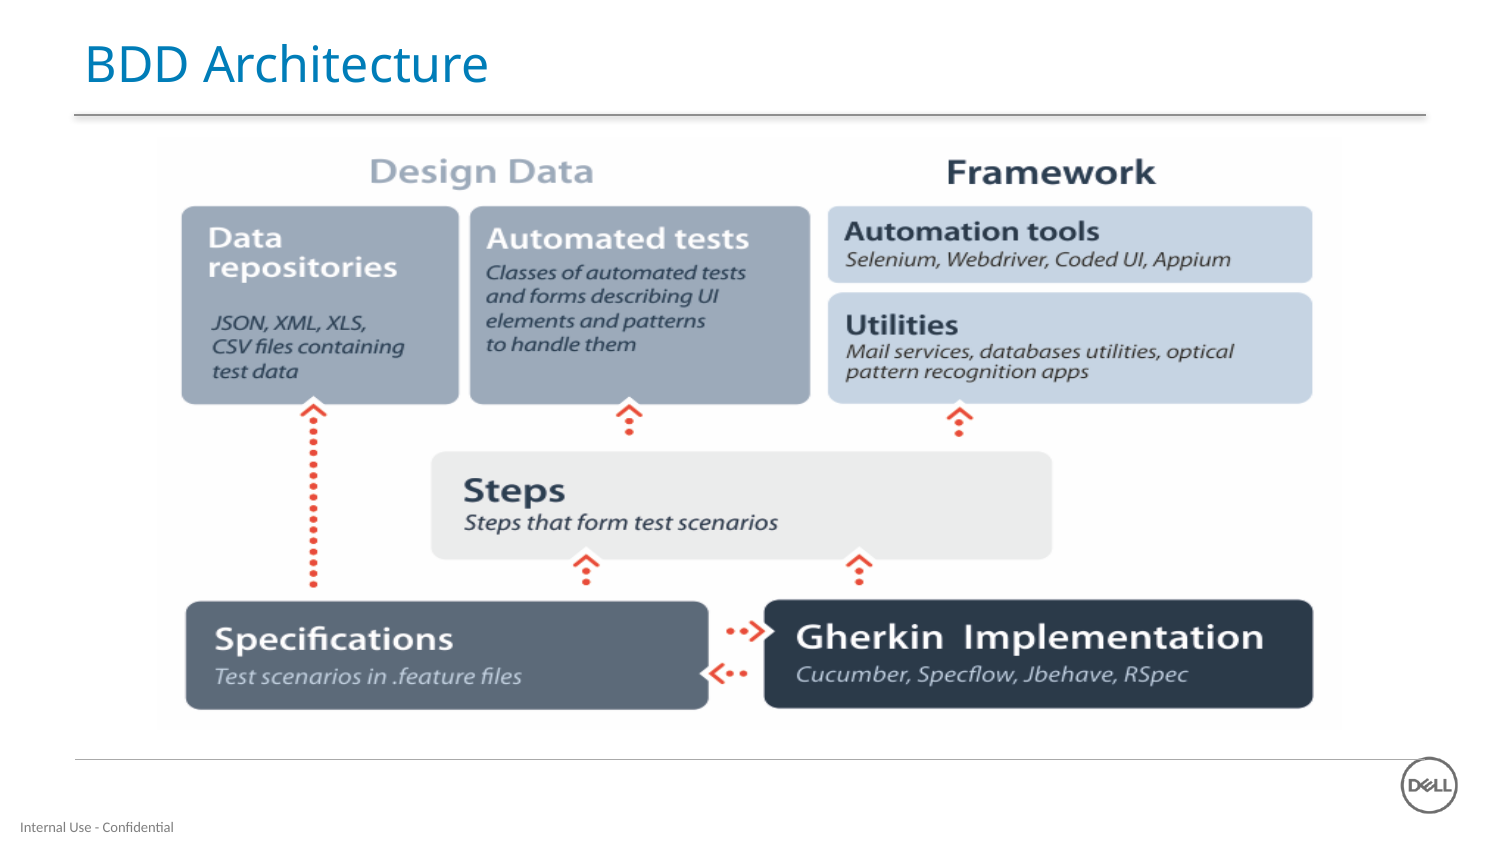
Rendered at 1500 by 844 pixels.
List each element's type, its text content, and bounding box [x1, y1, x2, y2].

picture [1400, 756, 1458, 814]
title BDD Architecture [69, 32, 1422, 138]
picture [157, 136, 1343, 731]
